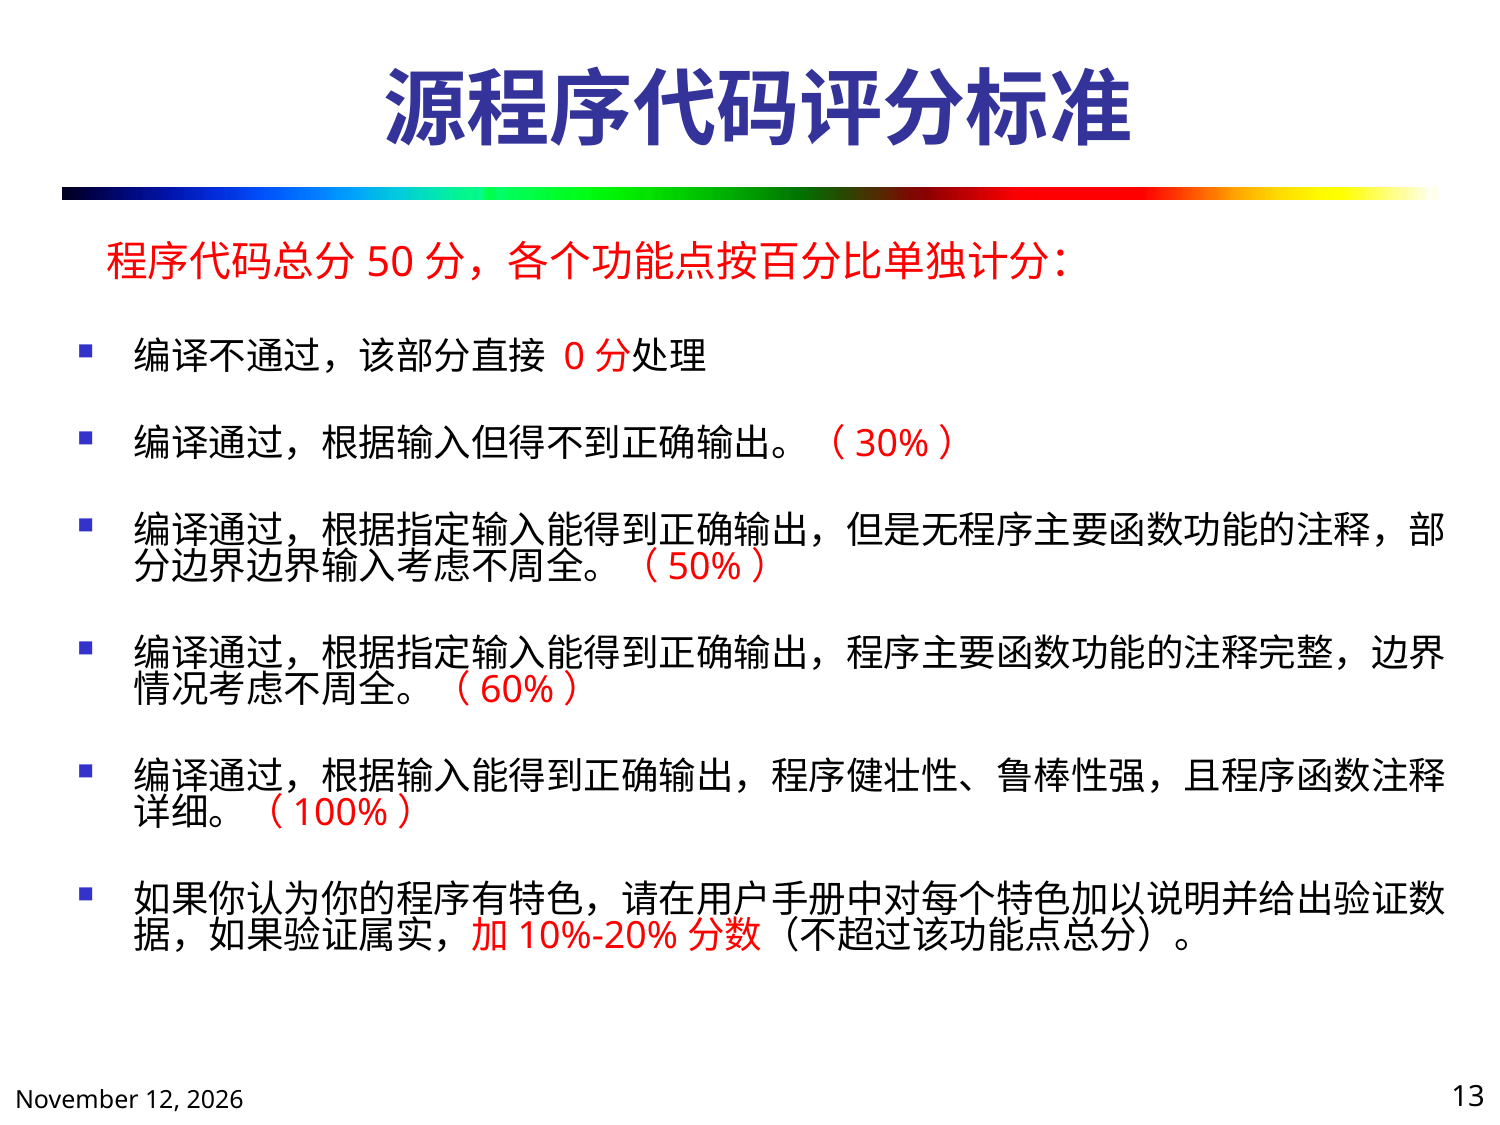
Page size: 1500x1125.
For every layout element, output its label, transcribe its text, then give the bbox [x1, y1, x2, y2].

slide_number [0, 1049, 313, 1125]
picture [382, 187, 1438, 200]
picture [62, 187, 355, 200]
slide_number 13 [1187, 1049, 1500, 1125]
title 源程序代码评分标准 [124, 37, 1392, 163]
list 程序代码总分50分，各个功能点按百分比单独计分： 编译不通过，该部分直接 0分处理 编译通过，根据输入但得不到正确输出。（30%） 编译通过，根据指定输入能得到正确输出，但是无程序主要函数功能的注释，部分边界边界输入考虑不周全。（50%） 编译通过，根据指定输入能得到正确输出，程序主要函数功能的注释完整，边界情况考虑不周全。（60%） 编译通过，根据输入能得到正确输出，程序健壮性、鲁棒性强，且程序函数注释详细。（100%） 如果你认为你的程序有特色，请在用户手册中对每个特色加以说明并给出验证数据，如果验证属实，加10%-20%分数（不超过该功能点总分）。 [62, 237, 1476, 1101]
